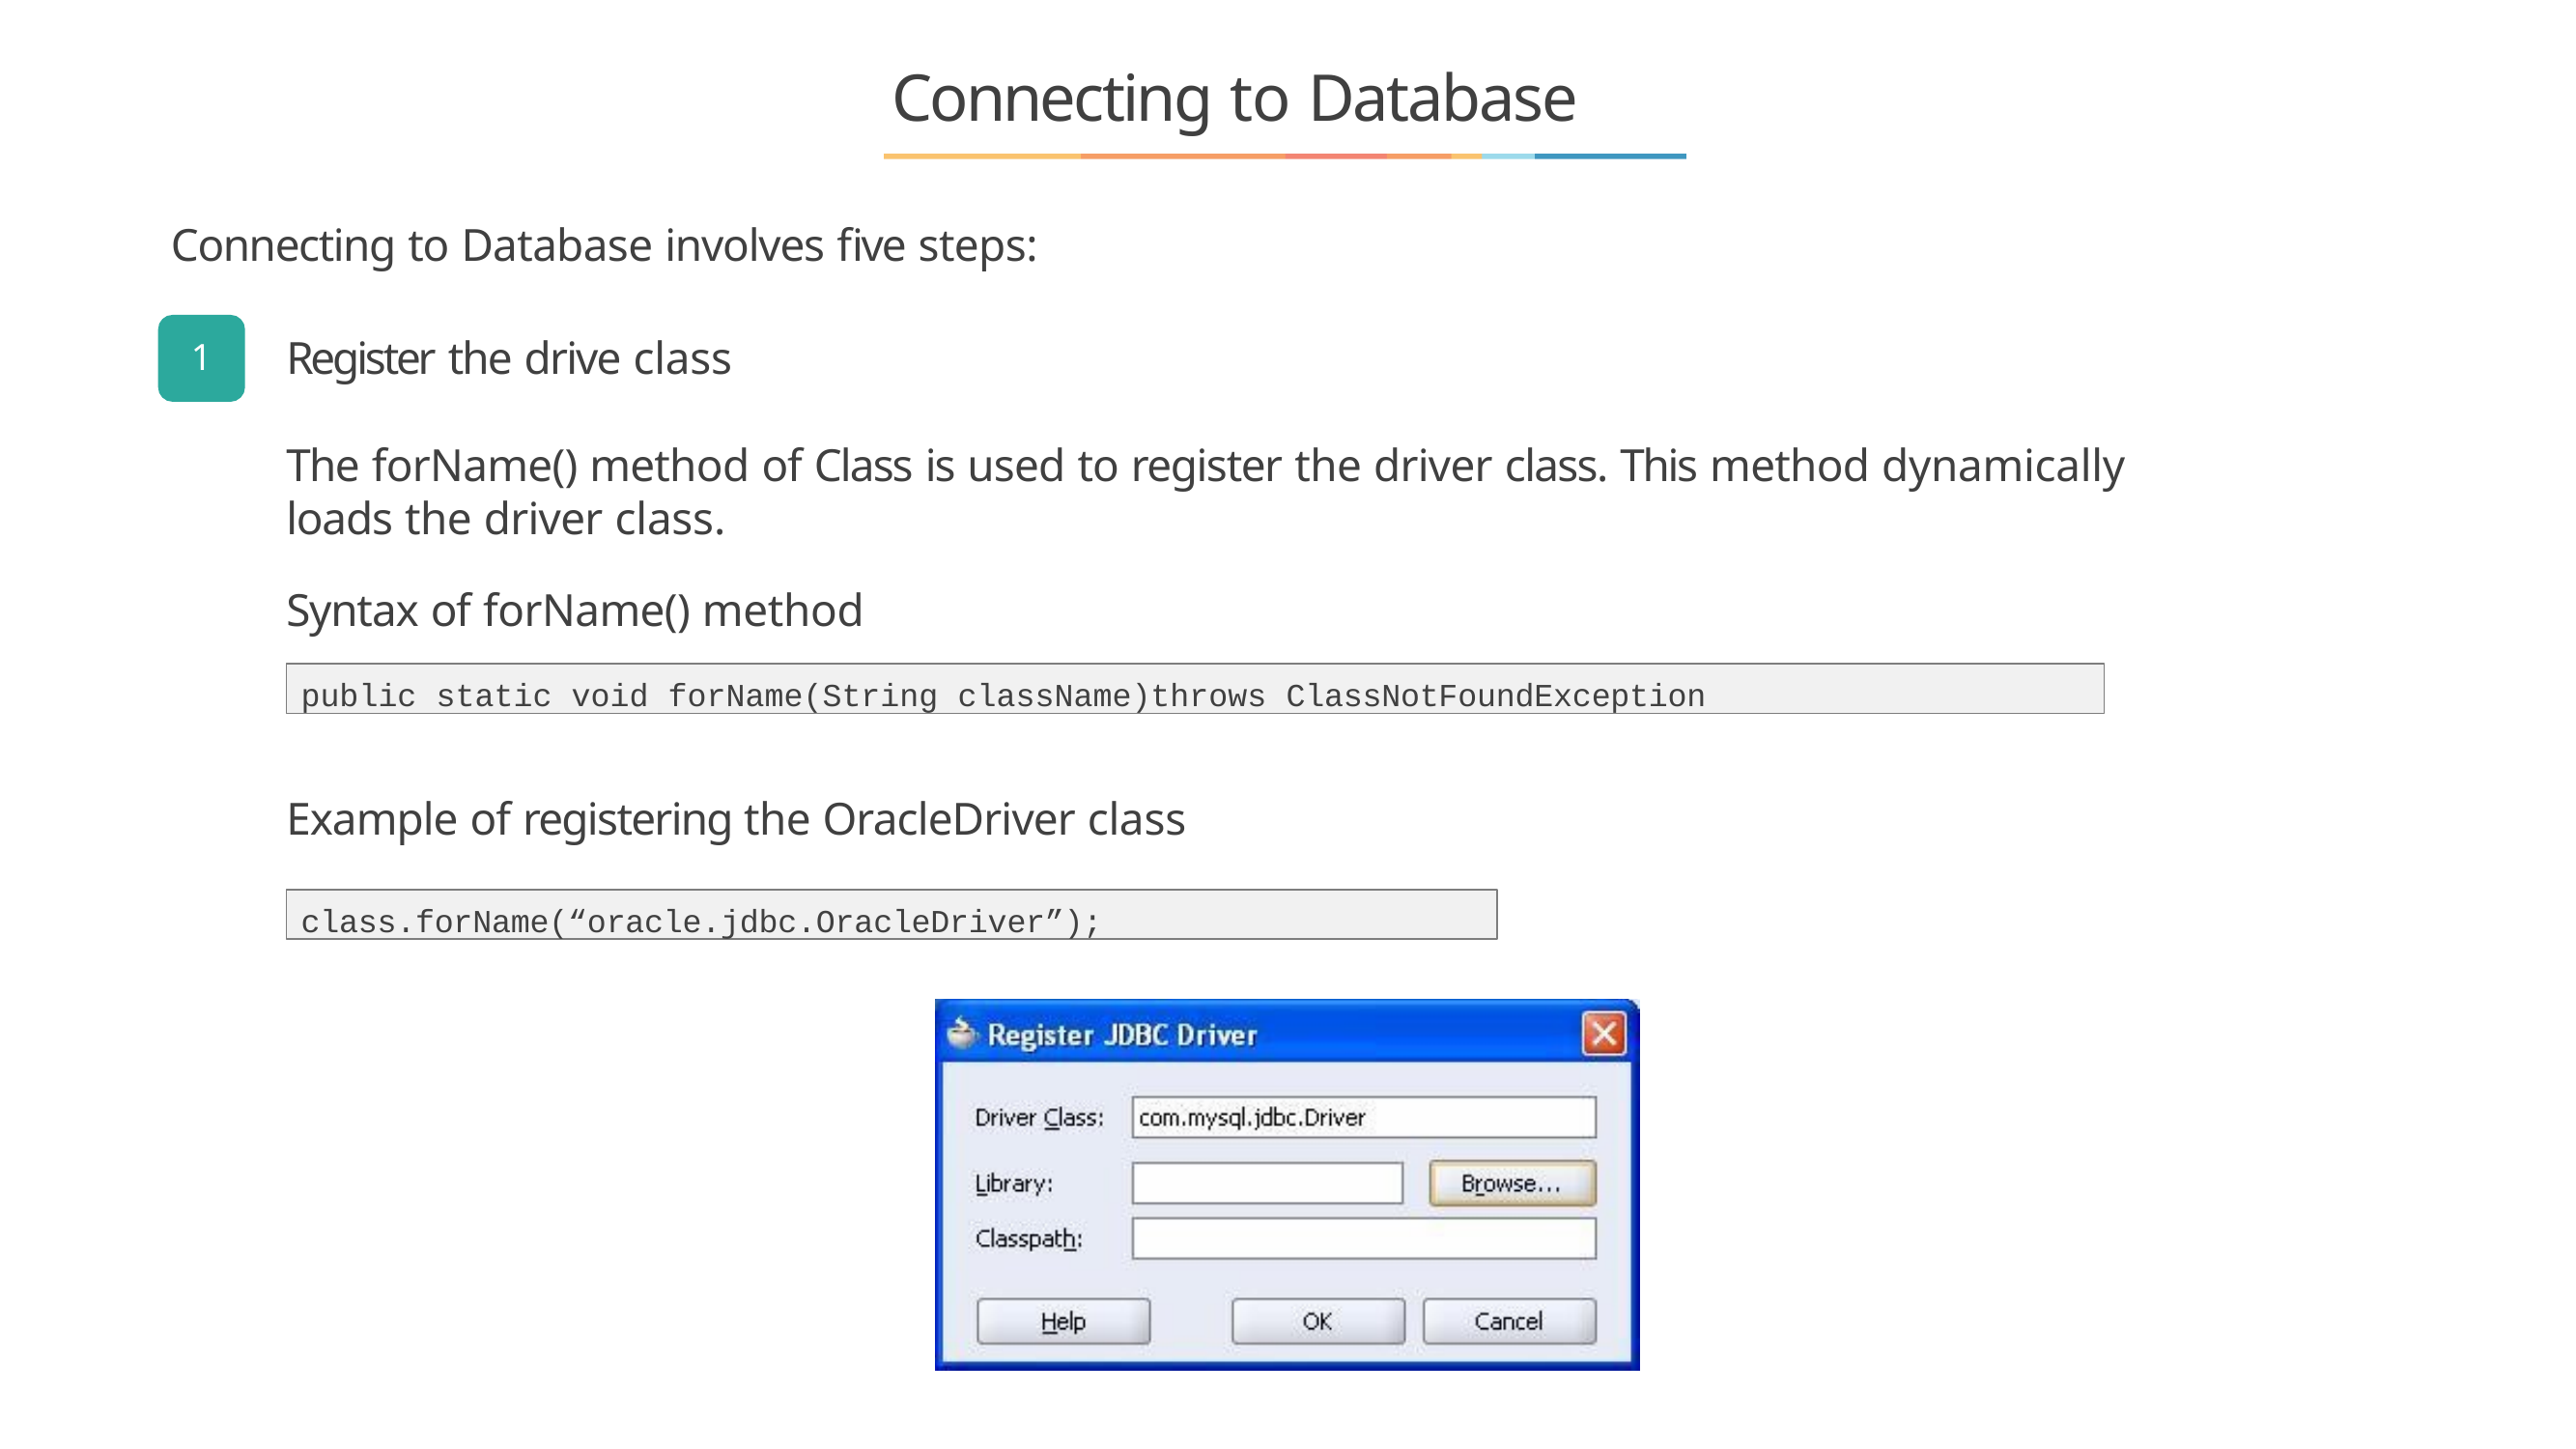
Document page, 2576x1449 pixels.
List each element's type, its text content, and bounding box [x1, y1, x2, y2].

text_box 1 [188, 332, 214, 379]
title Connecting to Database [284, 54, 2292, 299]
text_box public static void forName(String className)throws ClassNotFoundException [286, 664, 2105, 714]
text_box Register the drive class The forName() method of Class is used to register the driver class. This method dynamically loads the driver class. Syntax of forName() method [284, 327, 2170, 636]
text_box Example of registering the OracleDriver class [284, 789, 1212, 845]
text_box Connecting to Database involves five steps: [168, 214, 1072, 270]
text_box [157, 314, 245, 402]
text_box class.forName(“oracle.jdbc.OracleDriver”); [286, 890, 1498, 940]
picture [935, 998, 1641, 1371]
picture [884, 134, 1686, 180]
